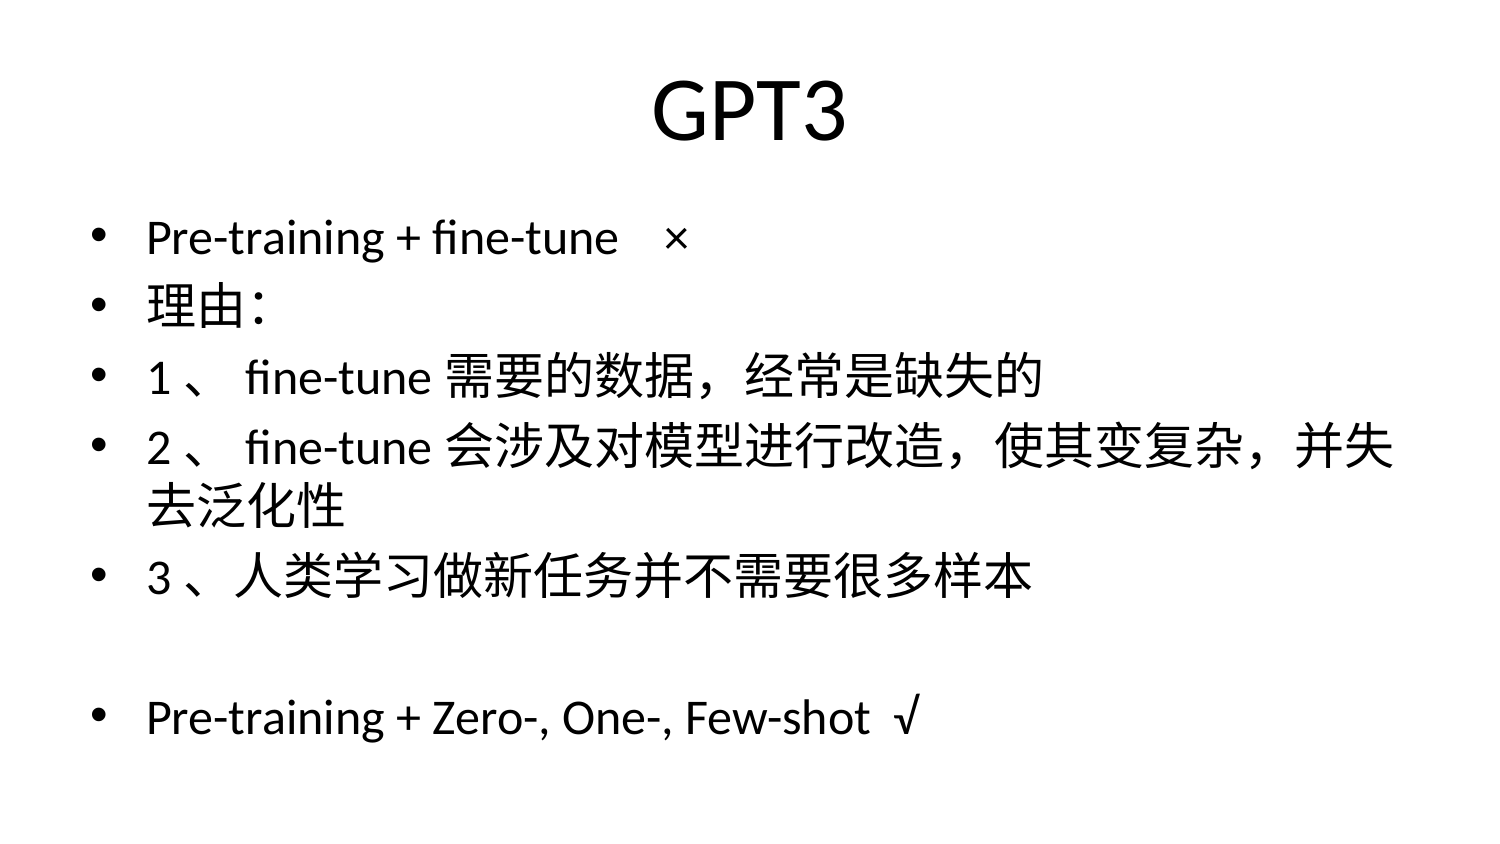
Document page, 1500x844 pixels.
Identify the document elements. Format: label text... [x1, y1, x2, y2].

list Pre-training + fine-tune × 理由： 1、fine-tune需要的数据，经常是缺失的 2、fine-tune会涉及对模型进行改造，使其变复杂，并失去泛化性 3、人类学习做新任务并不需要很多样本 Pre-training + Zero-, One-, Few-shot √ [75, 196, 1425, 754]
title GPT3 [75, 33, 1425, 175]
